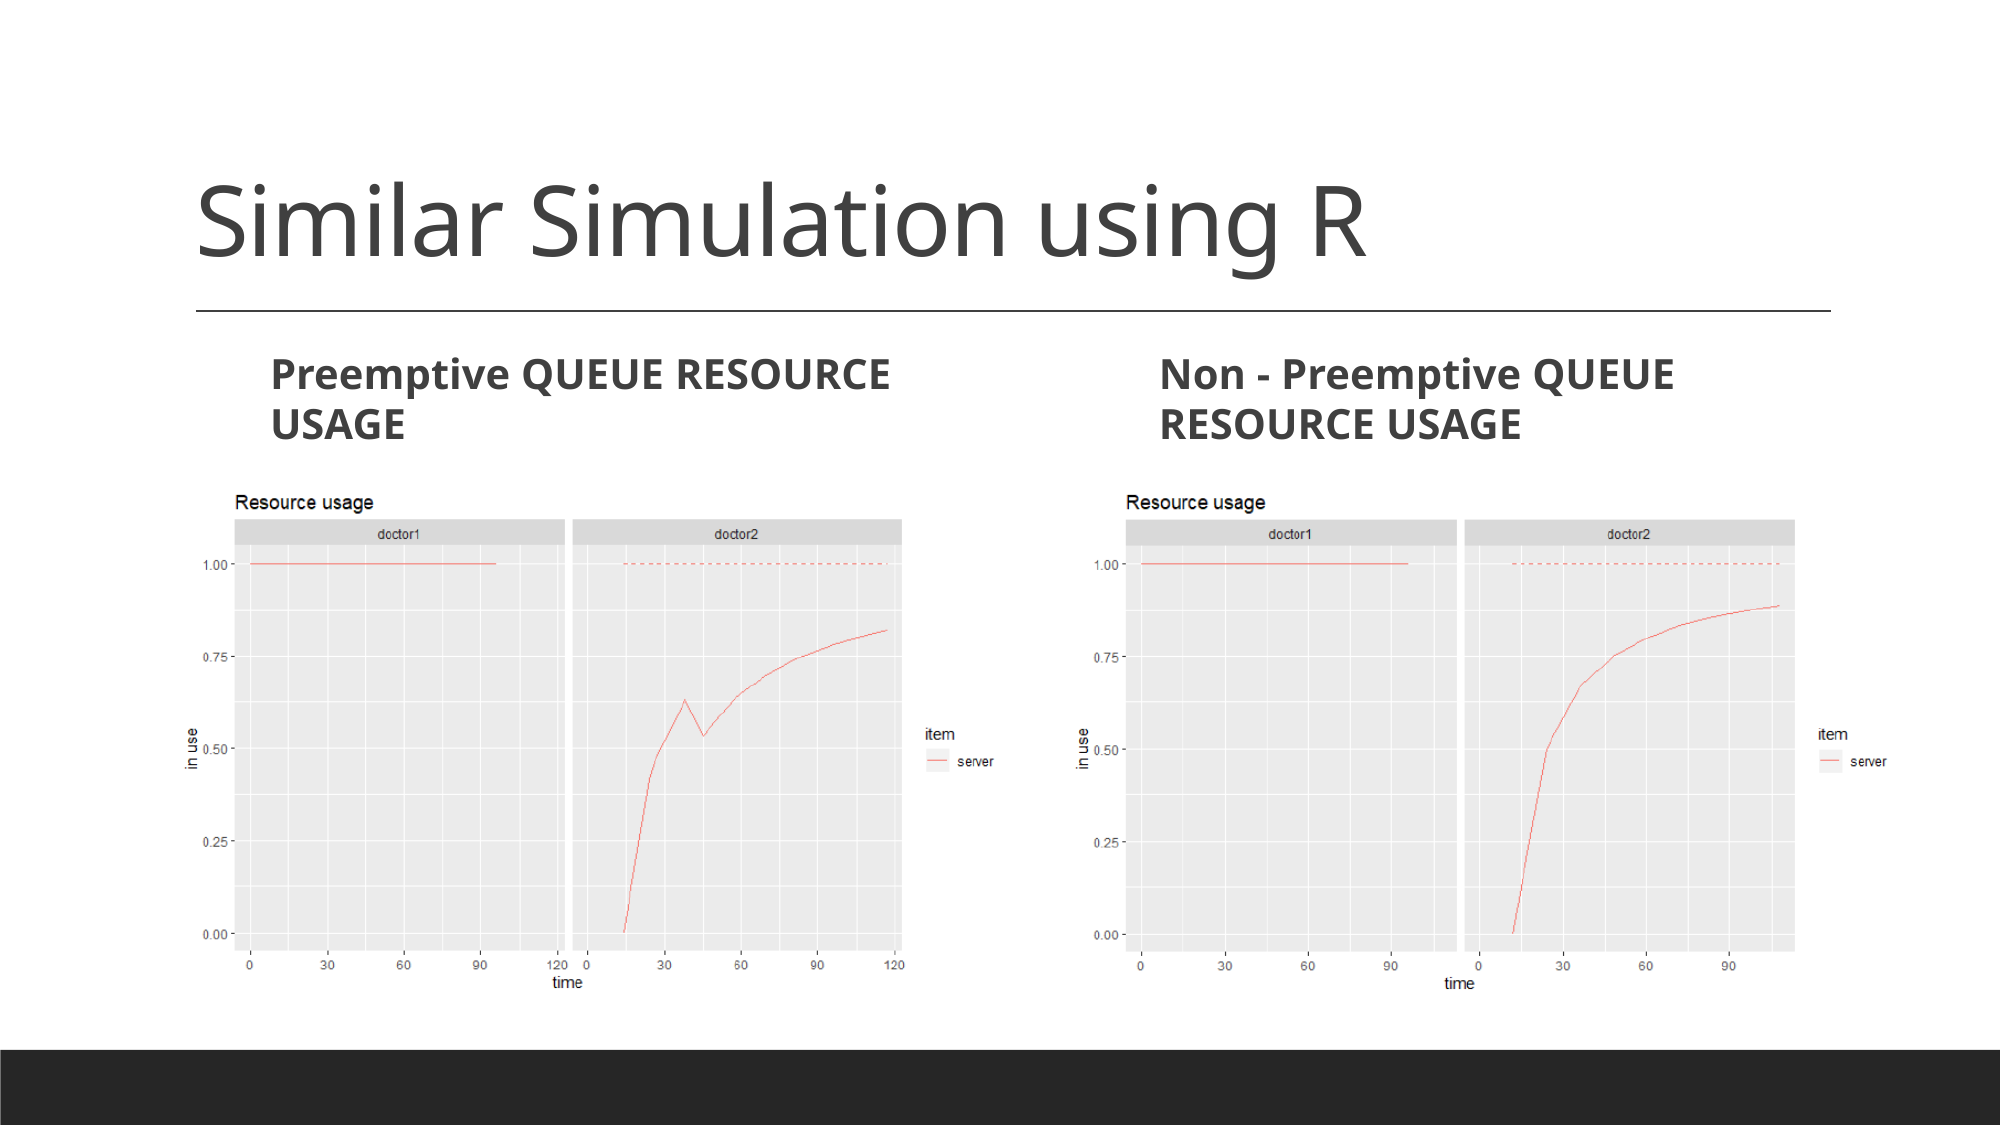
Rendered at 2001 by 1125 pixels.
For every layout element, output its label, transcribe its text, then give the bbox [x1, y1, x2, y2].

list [179, 488, 1001, 996]
list Non - Preemptive QUEUE RESOURCE USAGE [1068, 337, 1830, 459]
title Similar Simulation using R [180, 47, 1830, 285]
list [1068, 489, 1892, 996]
list Preemptive QUEUE RESOURCE USAGE [180, 337, 942, 459]
